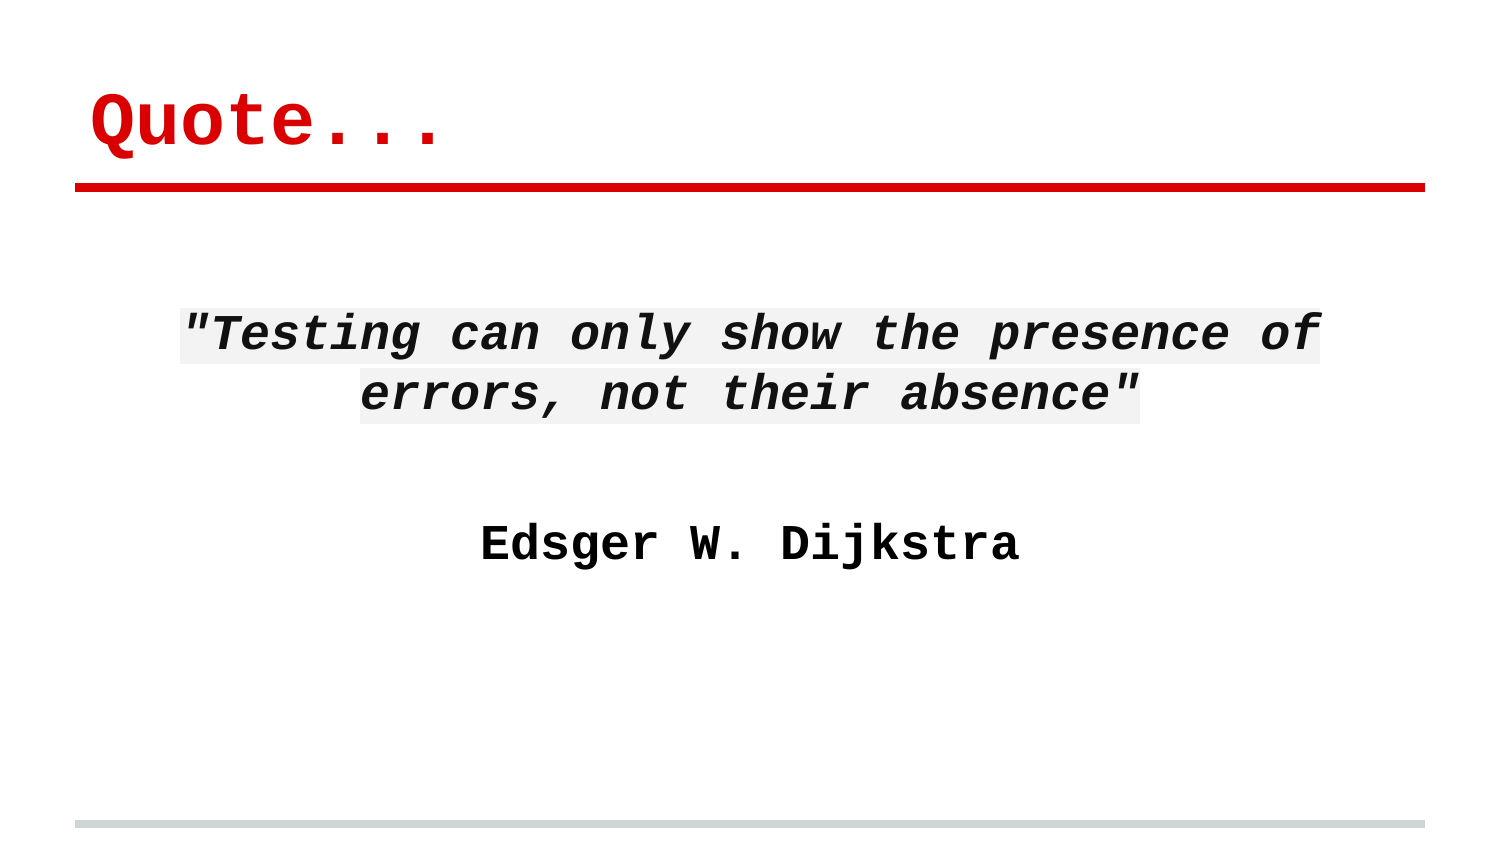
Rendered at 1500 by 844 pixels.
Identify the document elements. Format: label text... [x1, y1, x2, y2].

title Quote... [75, 33, 1425, 175]
list "Testing can only show the presence of errors, not their absence" Edsger W. Dijkstra [75, 196, 1425, 808]
